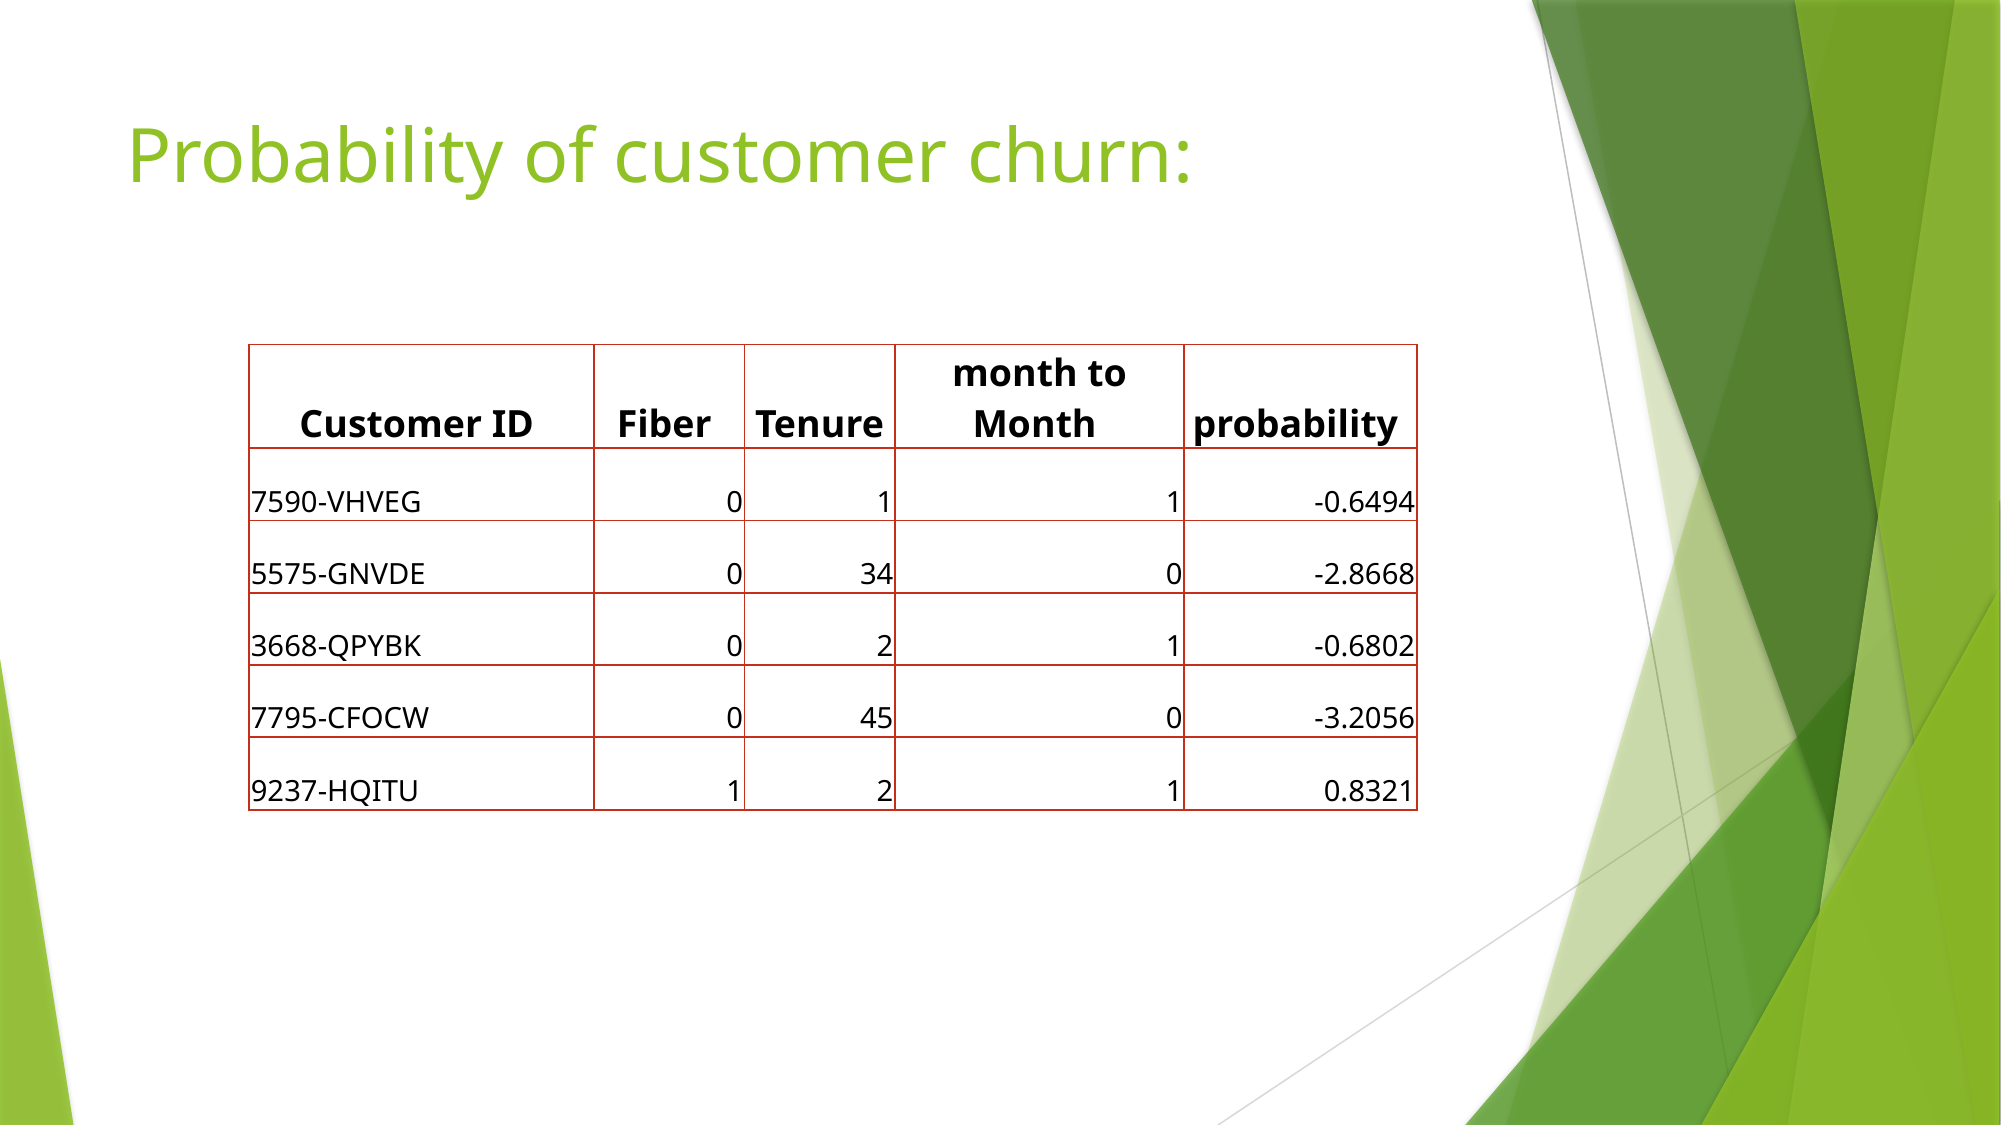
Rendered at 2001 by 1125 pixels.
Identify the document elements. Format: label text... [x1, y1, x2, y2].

table_cell 1 [896, 738, 1183, 809]
table_cell 2 [745, 738, 894, 809]
table_cell 9237-HQITU [250, 738, 593, 809]
table_header Customer ID [250, 345, 593, 447]
table_cell -0.6802 [1185, 594, 1416, 664]
table_cell 1 [745, 449, 894, 520]
title Probability of customer churn: [111, 99, 1522, 317]
table_cell 7795-CFOCW [250, 666, 593, 736]
table_cell 1 [896, 594, 1183, 664]
table_cell 0 [595, 594, 744, 664]
table_cell 0.8321 [1185, 738, 1416, 809]
table_header Tenure [745, 345, 894, 447]
table_cell -2.8668 [1185, 521, 1416, 592]
table_cell 0 [896, 666, 1183, 736]
table_cell -3.2056 [1185, 666, 1416, 736]
table_cell -0.6494 [1185, 449, 1416, 520]
table_header Fiber [595, 345, 744, 447]
table_cell 0 [896, 521, 1183, 592]
table_cell 1 [896, 449, 1183, 520]
table_header month to Month [896, 345, 1183, 447]
table_cell 2 [745, 594, 894, 664]
table_cell 3668-QPYBK [250, 594, 593, 664]
table_cell 0 [595, 521, 744, 592]
table_cell 0 [595, 666, 744, 736]
table_cell 1 [595, 738, 744, 809]
table_cell 34 [745, 521, 894, 592]
table_cell 45 [745, 666, 894, 736]
table_cell 7590-VHVEG [250, 449, 593, 520]
table_cell 5575-GNVDE [250, 521, 593, 592]
table_cell 0 [595, 449, 744, 520]
table_header probability [1185, 345, 1416, 447]
